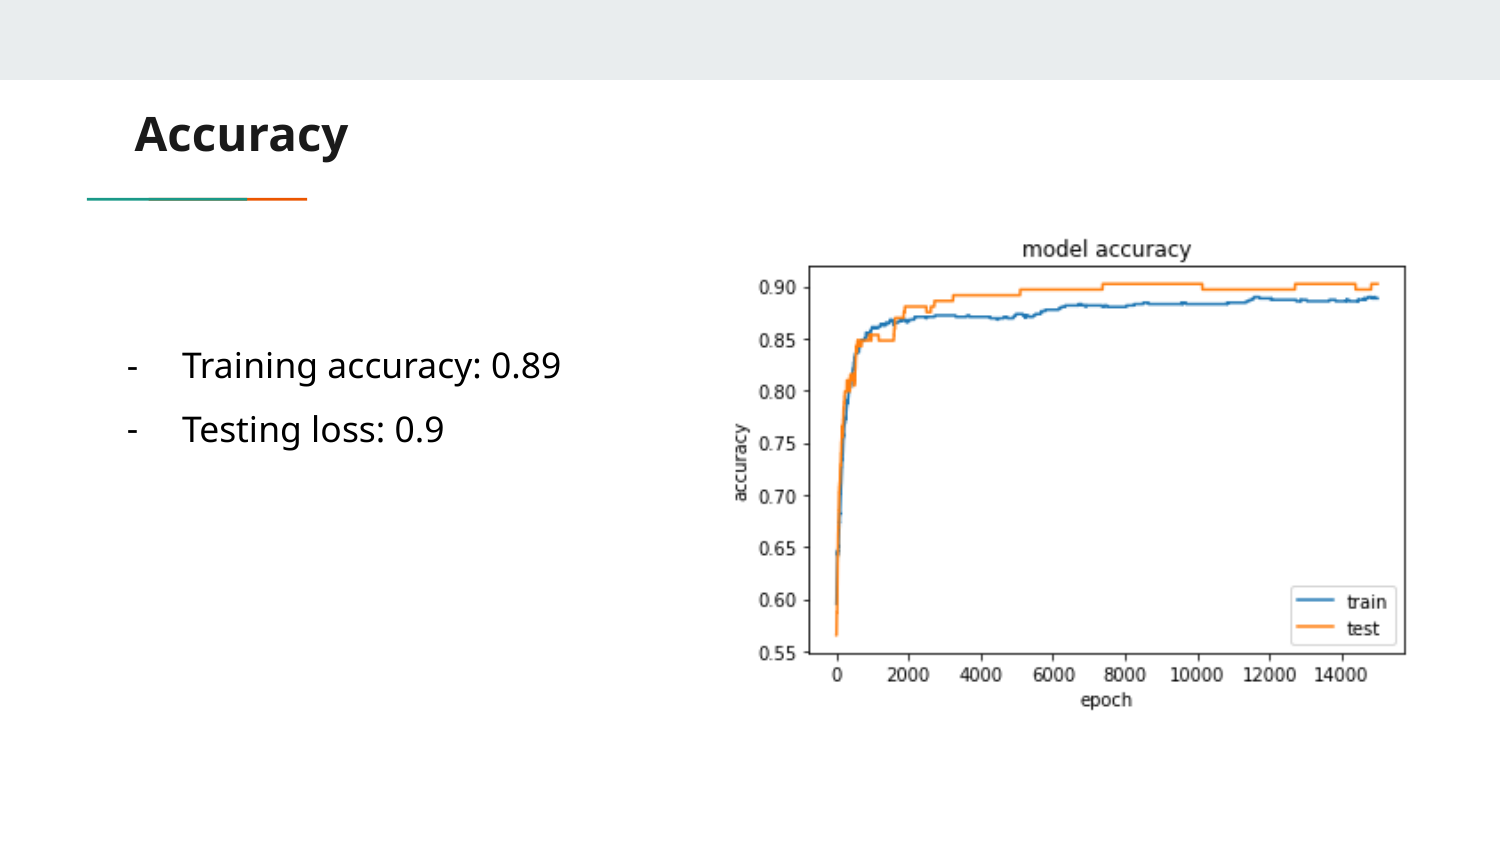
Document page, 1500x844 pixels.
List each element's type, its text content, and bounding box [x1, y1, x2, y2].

picture [720, 226, 1417, 722]
title Accuracy [119, 88, 1381, 177]
text_box Training accuracy: 0.89 Testing loss: 0.9 [92, 306, 616, 465]
